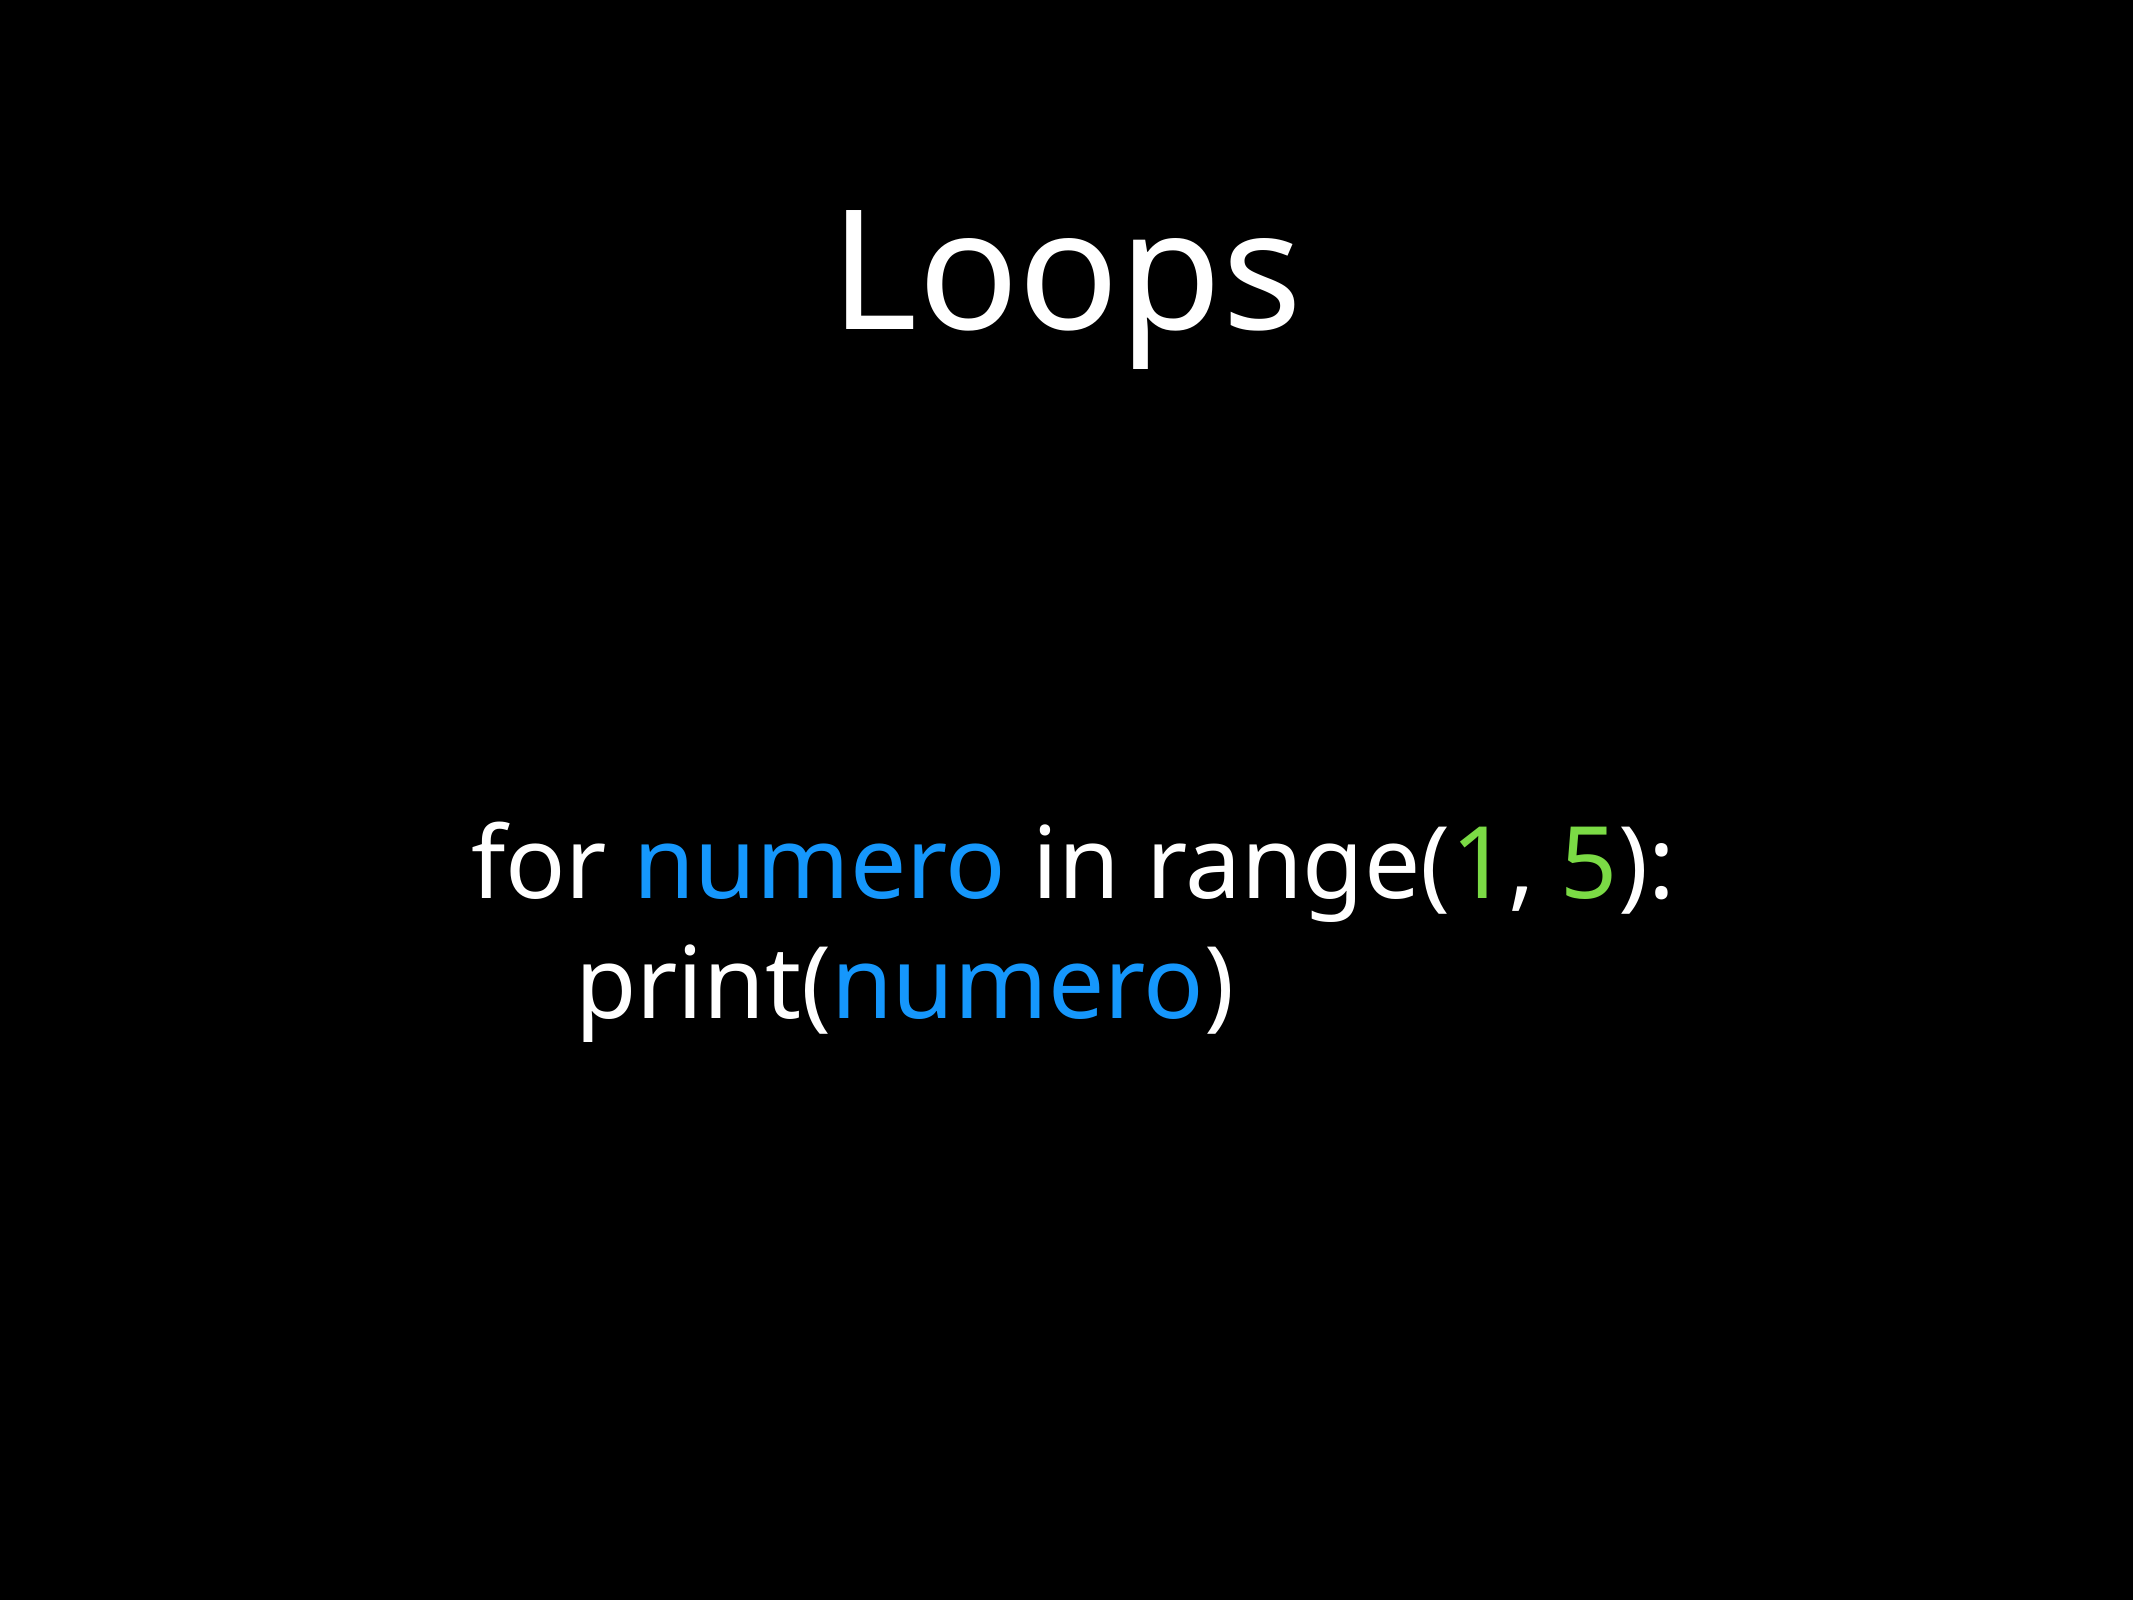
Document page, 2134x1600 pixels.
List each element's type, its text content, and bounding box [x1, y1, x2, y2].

subtitle for numero in range(1, 5): print(numero) [462, 487, 1909, 1351]
title Loops [207, 0, 1926, 372]
